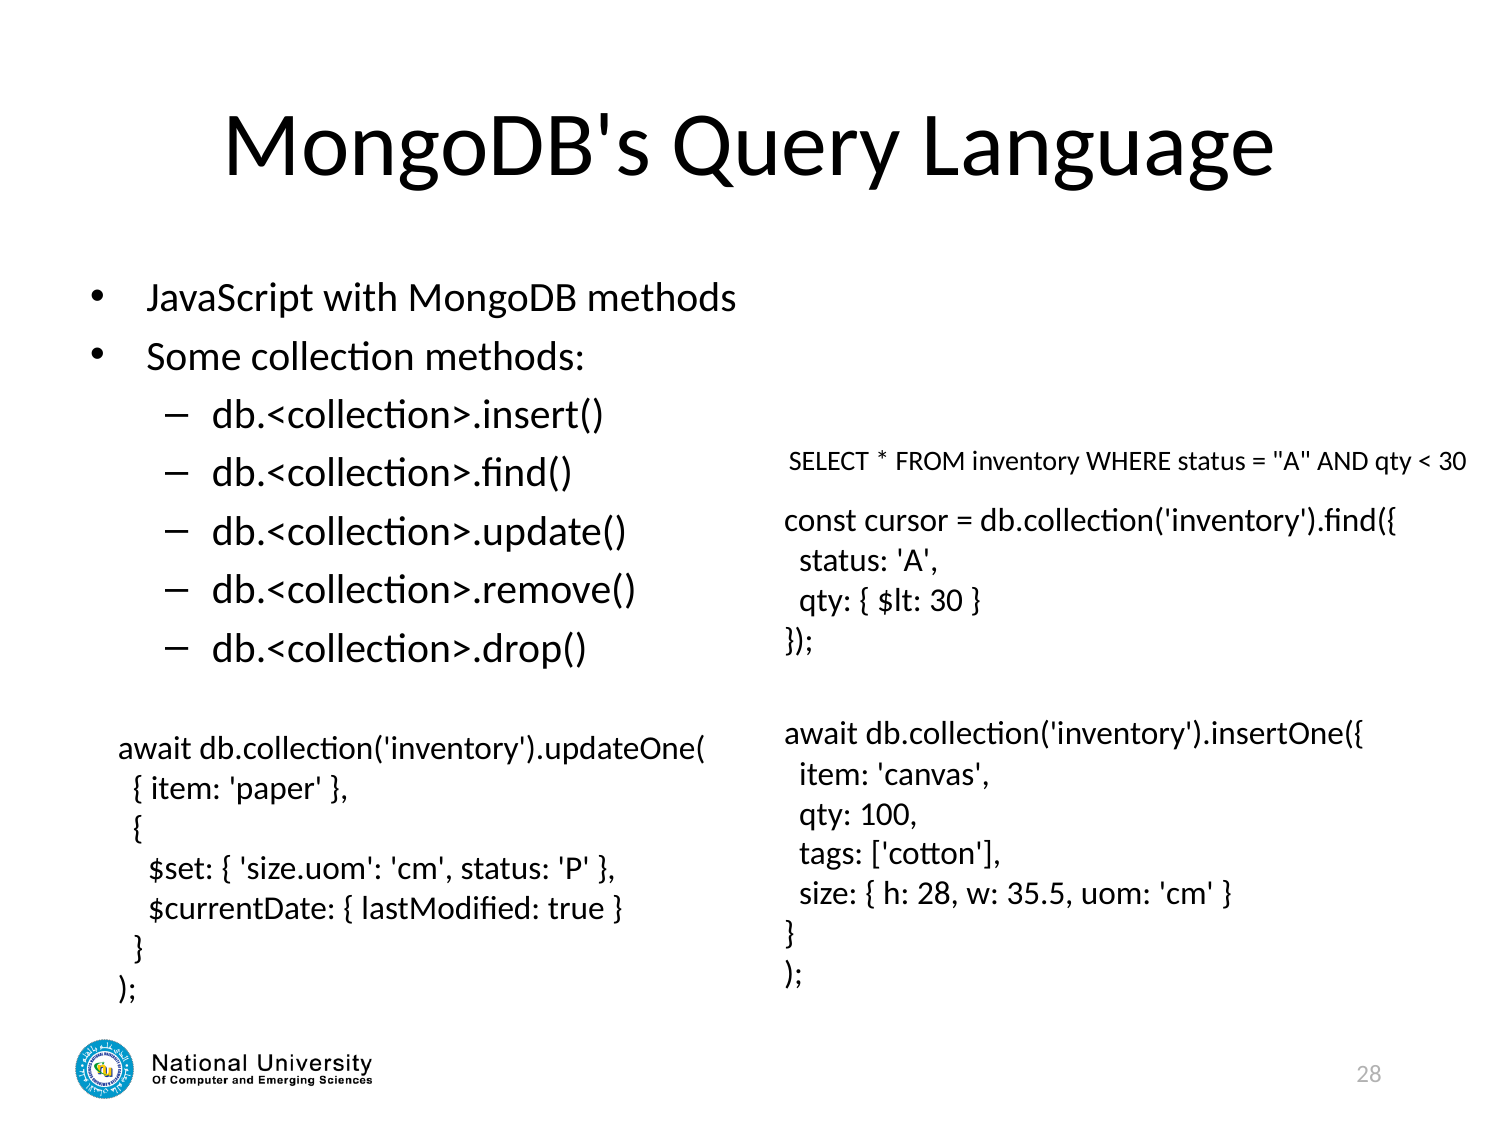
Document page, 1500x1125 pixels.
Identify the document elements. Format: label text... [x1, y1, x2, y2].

text_box await db.collection('inventory').updateOne( { item: 'paper' }, { $set: { 'size.uom': 'cm', status: 'P' }, $currentDate: { lastModified: true } } ); [103, 718, 727, 1014]
picture [75, 1075, 100, 1099]
picture [111, 1039, 134, 1064]
picture [75, 1039, 98, 1065]
title MongoDB's Query Language [75, 45, 1425, 233]
picture [87, 1052, 122, 1086]
text_box await db.collection('inventory').insertOne({ item: 'canvas', qty: 100, tags: ['cotton'], size: { h: 28, w: 35.5, uom: 'cm' } } ); [769, 704, 1397, 999]
text_box SELECT * FROM inventory WHERE status = "A" AND qty < 30 [774, 434, 1483, 484]
text_box const cursor = db.collection('inventory').find({ status: 'A', qty: { $lt: 30 } }); [769, 491, 1438, 666]
picture [151, 1034, 382, 1104]
picture [111, 1074, 134, 1099]
list JavaScript with MongoDB methods Some collection methods: db.<collection>.insert() db.<collection>.find() db.<collection>.update() db.<collection>.remove() db.<collection>.drop() [75, 262, 1425, 1005]
slide_number 28 [1059, 1042, 1397, 1103]
